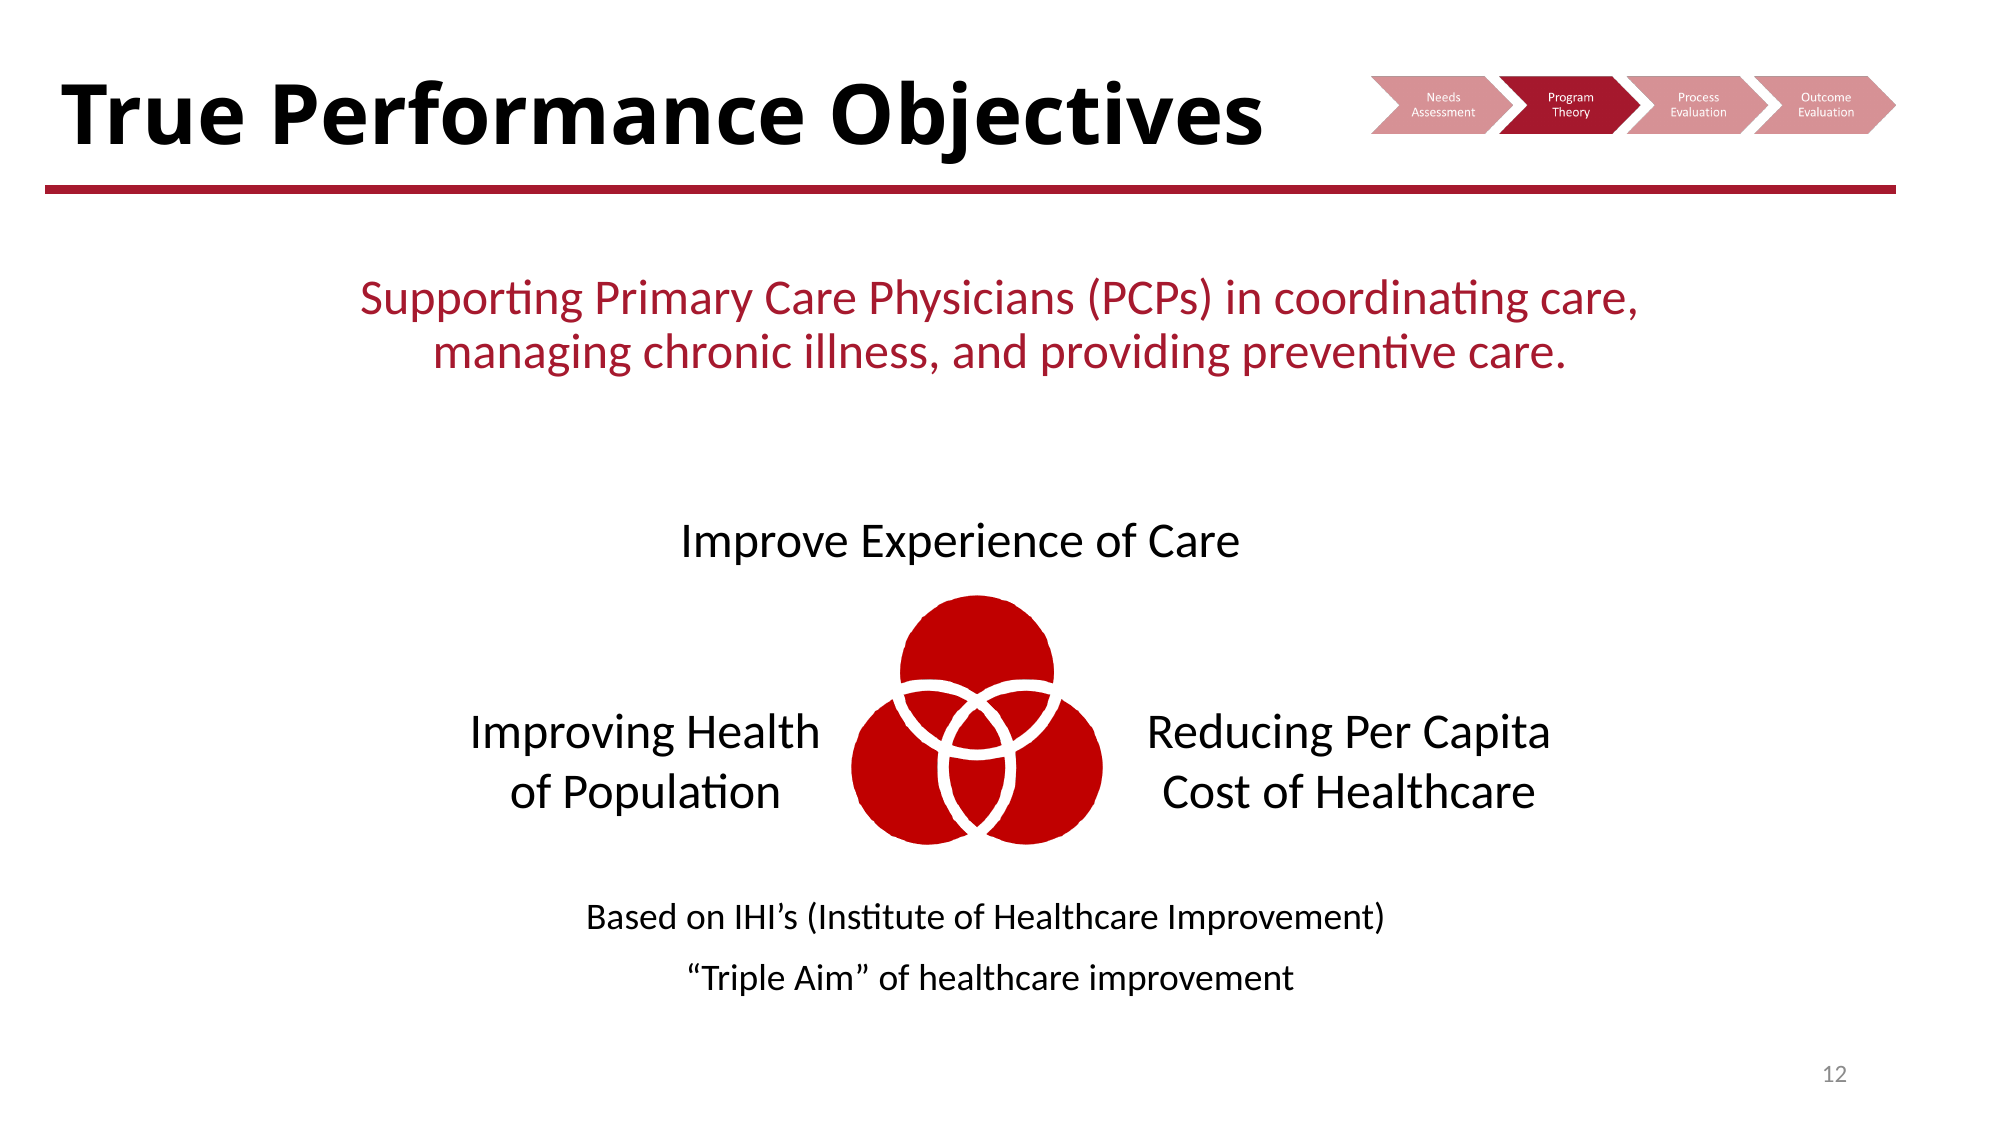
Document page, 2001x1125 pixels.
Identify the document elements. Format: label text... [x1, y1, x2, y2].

title True Performance Objectives [45, 49, 1771, 185]
text_box Supporting Primary Care Physicians (PCPs) in coordinating care, managing chronic illness, and providing preventive care. [315, 264, 1685, 408]
picture [1371, 63, 1896, 147]
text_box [443, 500, 1610, 899]
slide_number 12 [1412, 1042, 1863, 1103]
list Based on IHI’s (Institute of Healthcare Improvement) “Triple Aim” of healthcare improvement [132, 889, 1848, 1034]
text_box [45, 185, 1896, 194]
